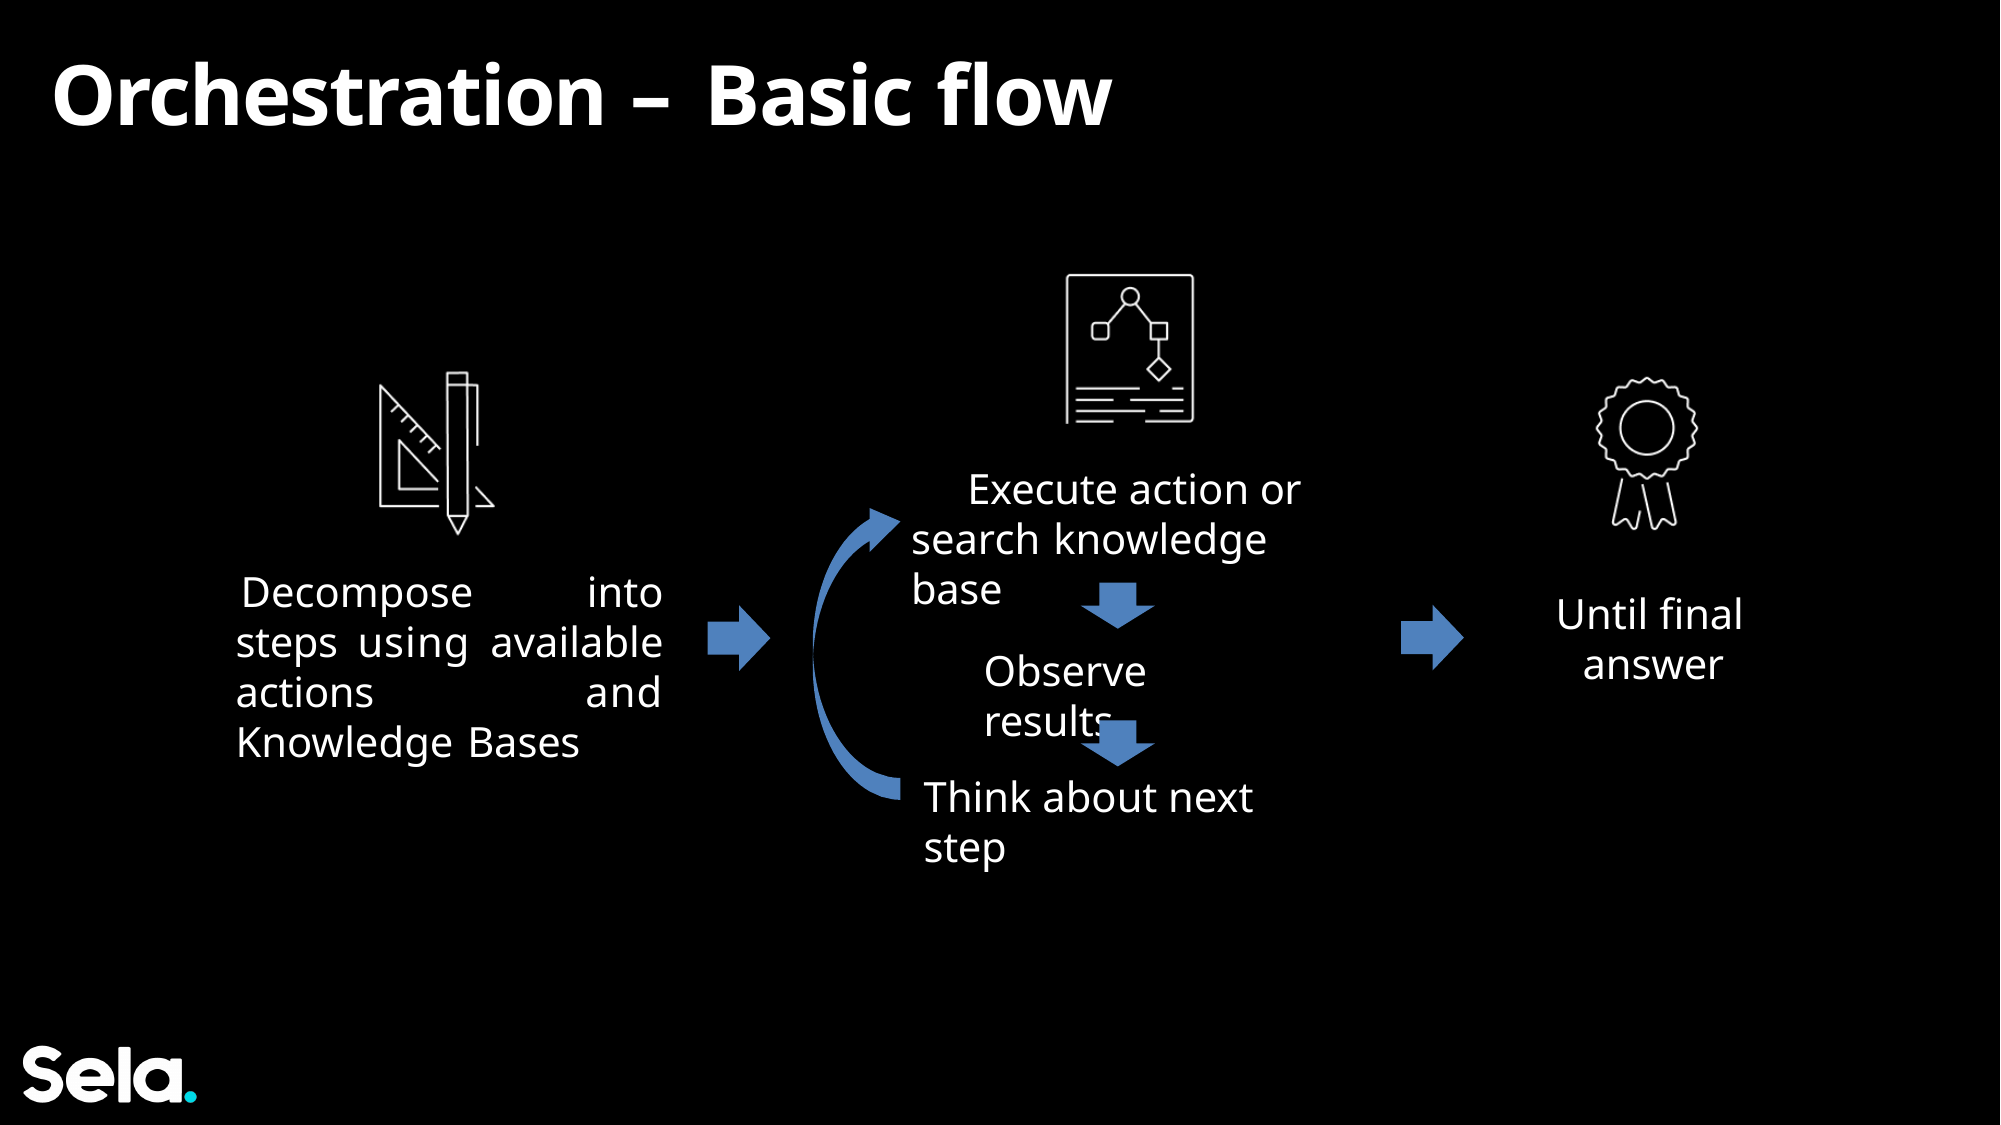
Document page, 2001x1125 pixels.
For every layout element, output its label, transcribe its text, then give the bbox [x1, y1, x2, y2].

text_box Execute action or search knowledge base [908, 460, 1351, 613]
picture [328, 344, 547, 563]
text_box [1080, 582, 1155, 629]
text_box Decompose into steps using available actions and Knowledge Bases [233, 563, 665, 766]
picture [1020, 240, 1239, 459]
text_box Observe results [981, 642, 1279, 745]
picture [1538, 344, 1757, 563]
title Orchestration – Basic flow [47, 39, 1977, 230]
text_box [1080, 720, 1155, 767]
text_box [707, 605, 771, 671]
picture [8, 1022, 212, 1125]
text_box Think about next step [921, 769, 1339, 872]
text_box Until final answer [1553, 585, 1746, 688]
text_box [1401, 604, 1464, 671]
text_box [812, 507, 901, 801]
